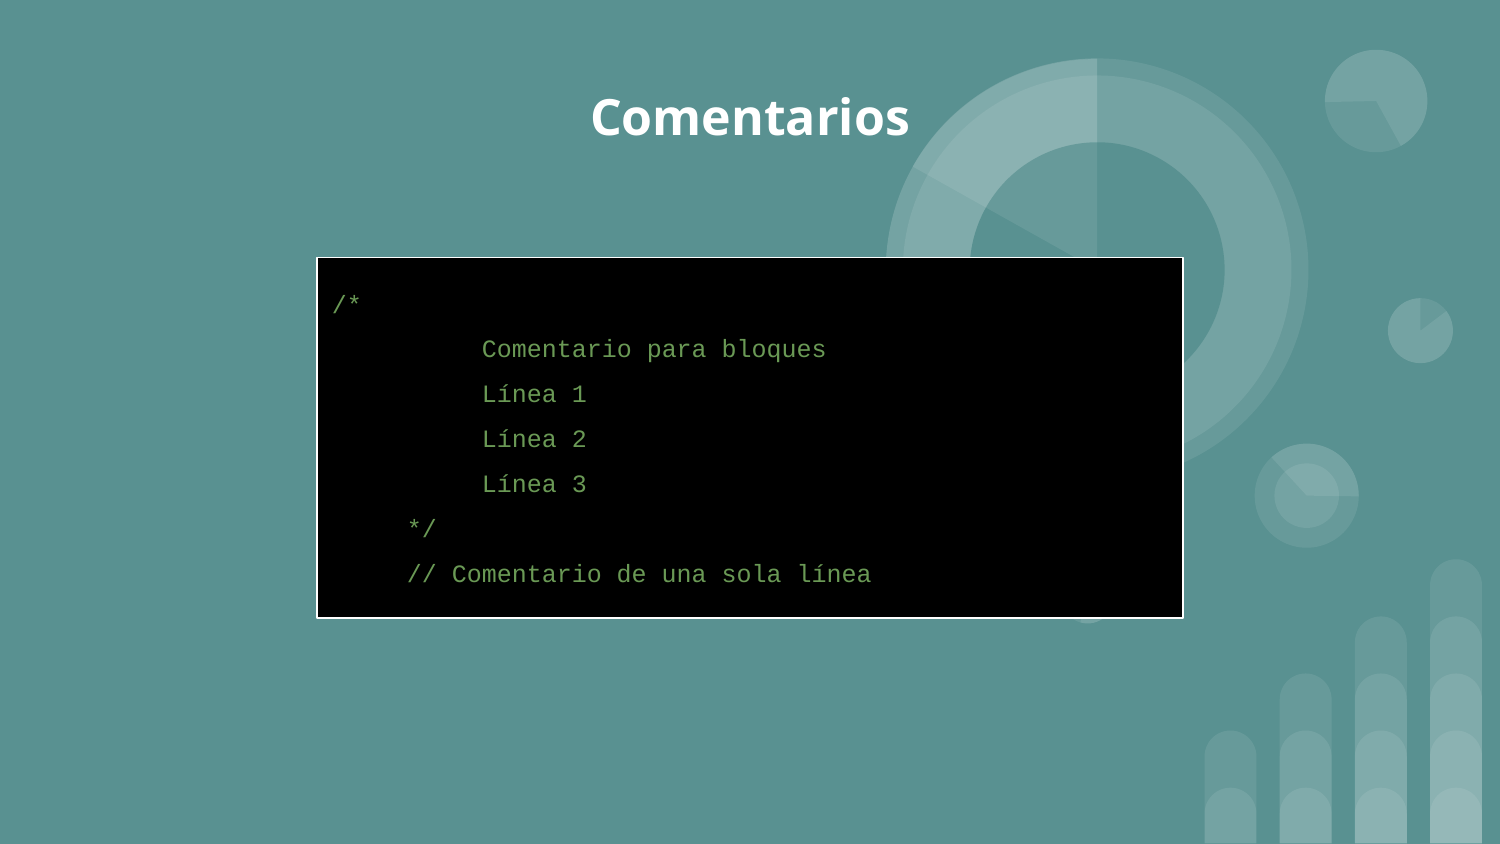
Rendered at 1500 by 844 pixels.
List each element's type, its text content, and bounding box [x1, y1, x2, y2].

title Comentarios [110, 84, 1390, 147]
title /* Comentario para bloques Línea 1 Línea 2 Línea 3 */ // Comentario de una sola línea [316, 257, 1184, 619]
